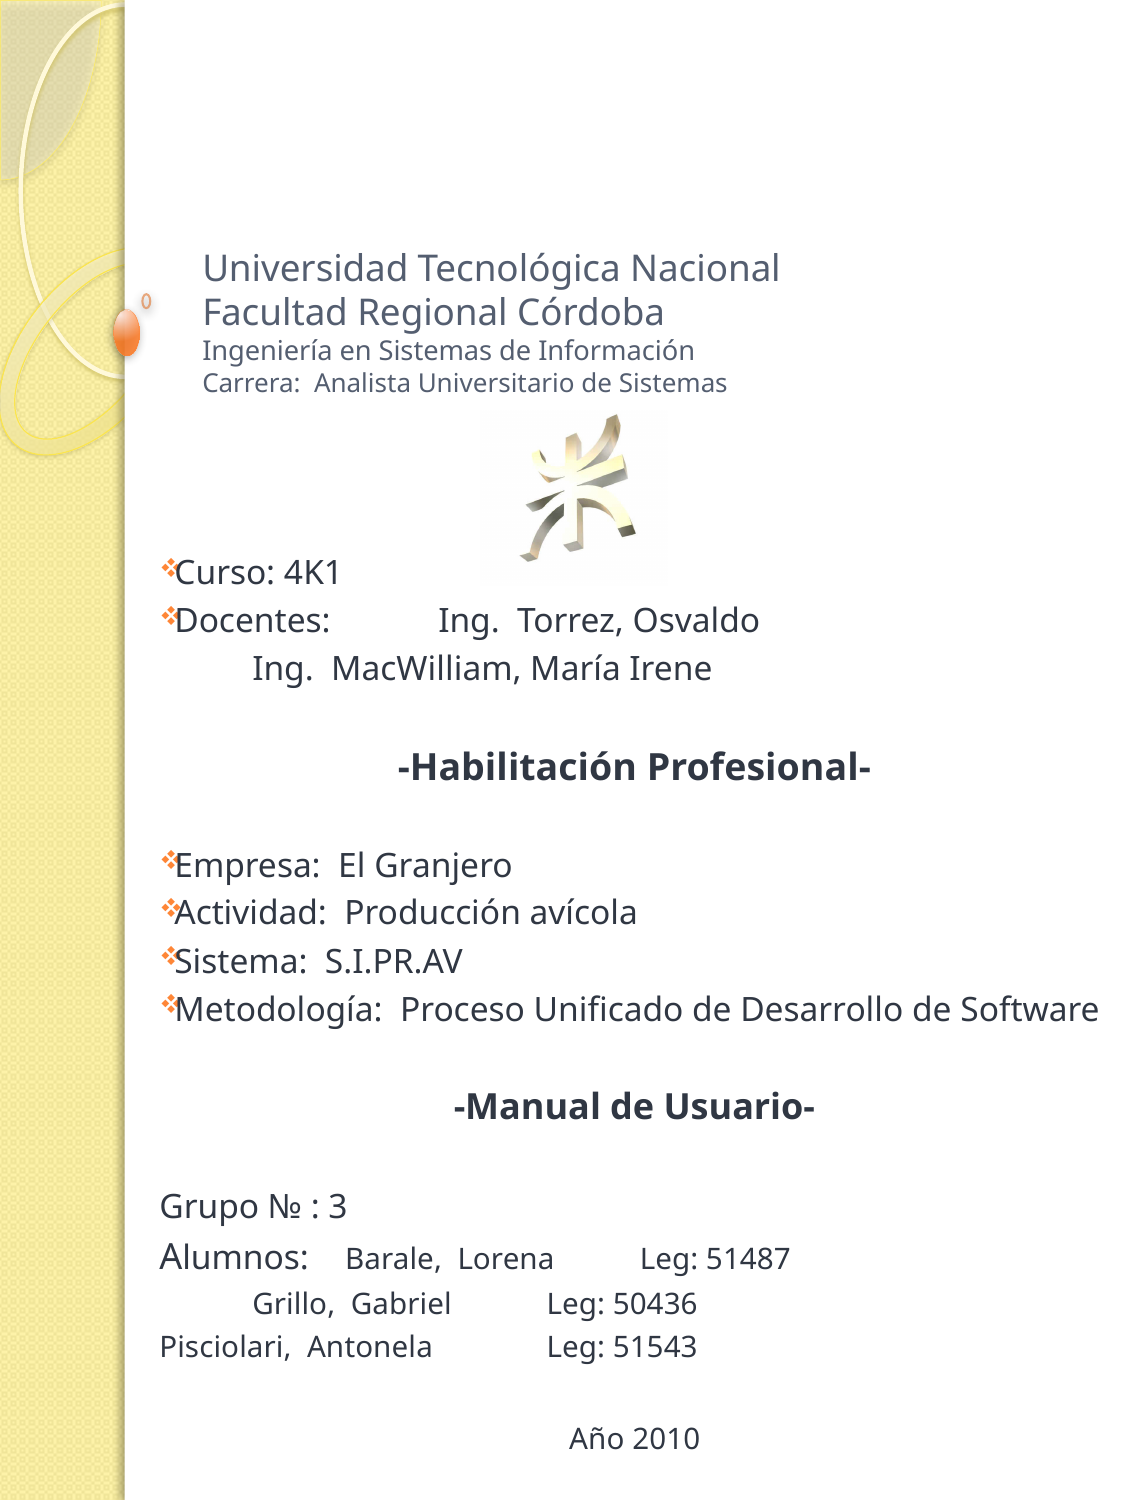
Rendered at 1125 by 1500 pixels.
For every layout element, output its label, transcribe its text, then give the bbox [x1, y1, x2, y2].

subtitle Curso: 4K1 Docentes: Ing. Torrez, Osvaldo Ing. MacWilliam, María Irene -Habilitación Profesional- Empresa: El Granjero Actividad: Producción avícola Sistema: S.I.PR.AV Metodología: Proceso Unificado de Desarrollo de Software -Manual de Usuario- Grupo № : 3 Alumnos: Barale, Lorena Leg: 51487 Grillo, Gabriel Leg: 50436 Pisciolari, Antonela Leg: 51543 Año 2010 [140, 550, 1125, 1500]
title Universidad Tecnológica Nacional Facultad Regional Córdoba Ingeniería en Sistemas de Información Carrera: Analista Universitario de Sistemas [187, 234, 997, 405]
picture [480, 409, 669, 587]
